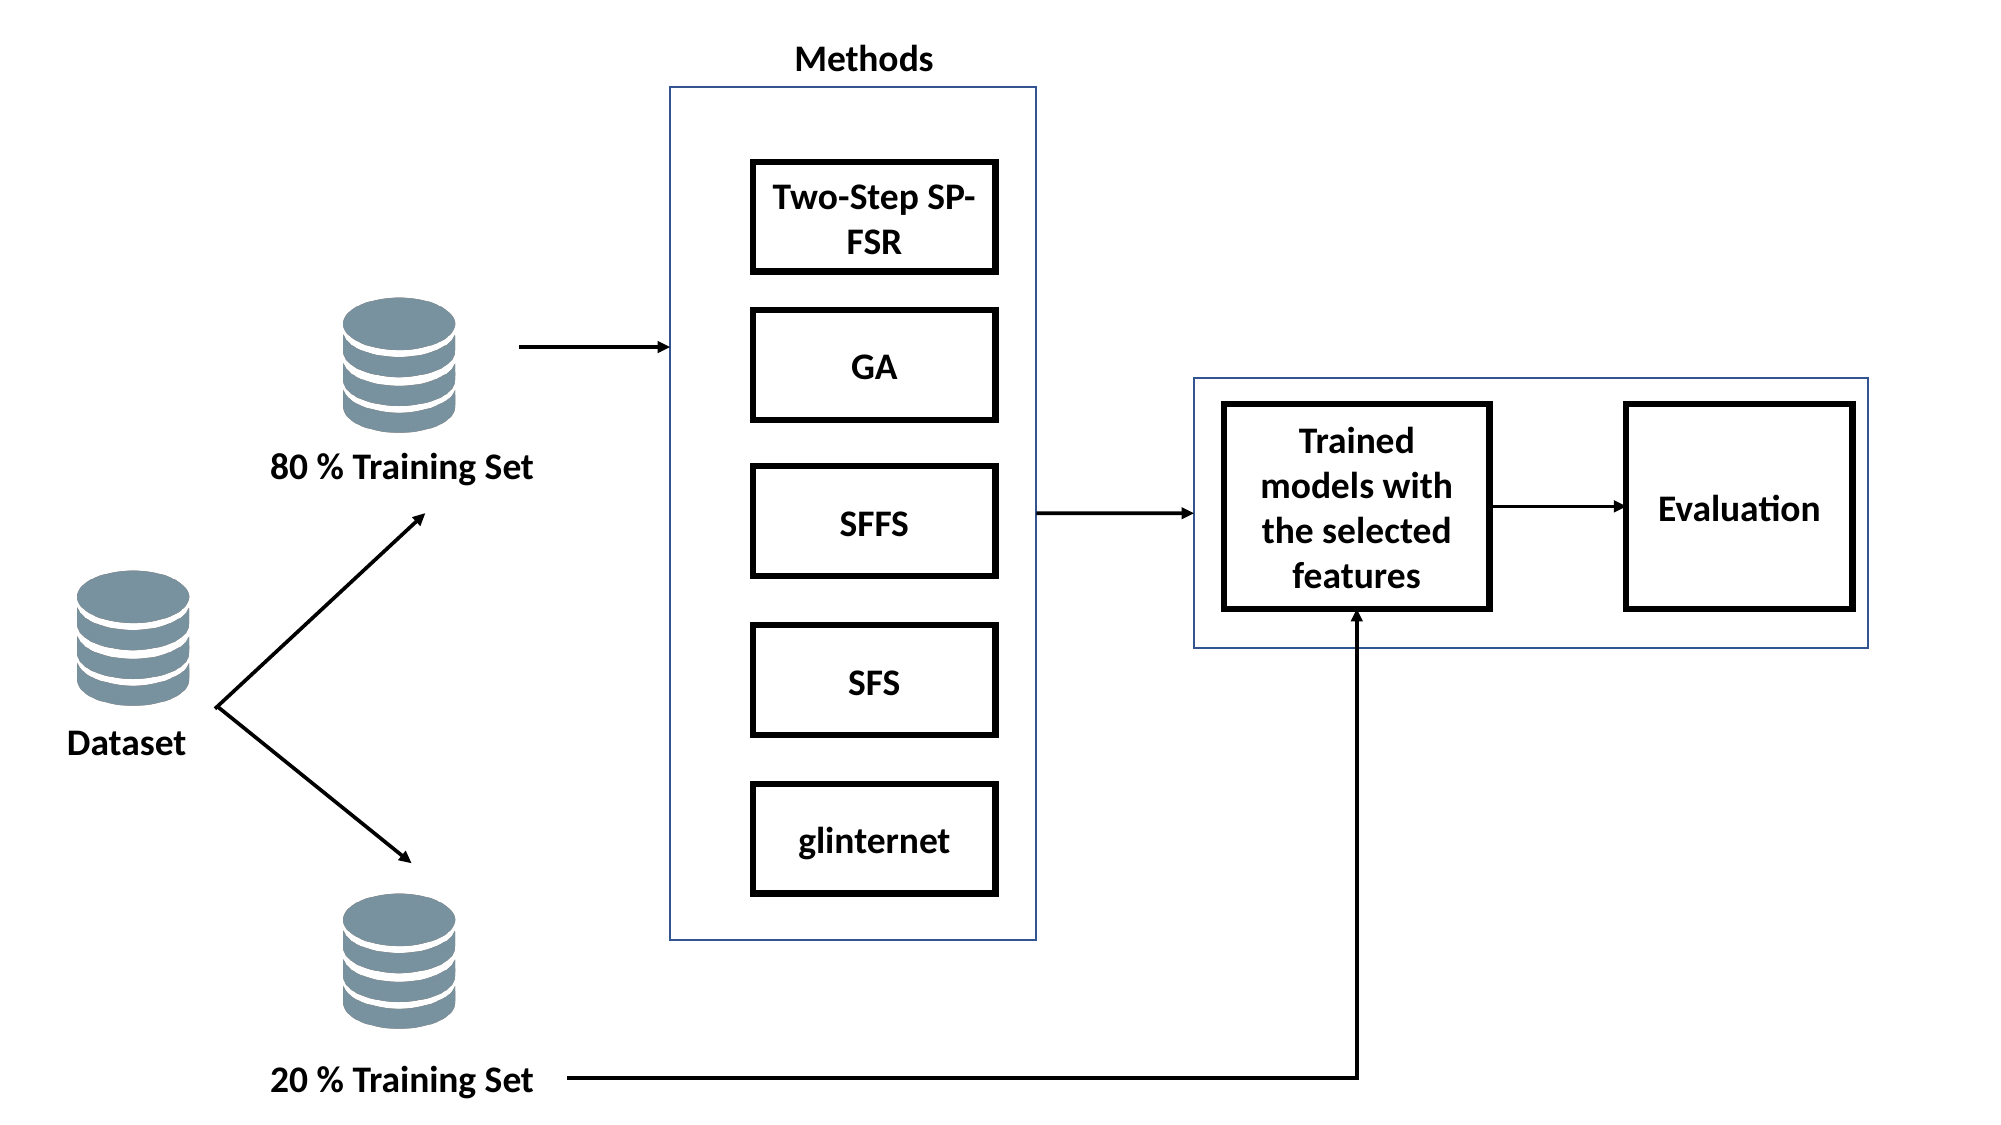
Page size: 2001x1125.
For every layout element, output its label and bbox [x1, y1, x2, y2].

text_box [52, 26, 1868, 1109]
